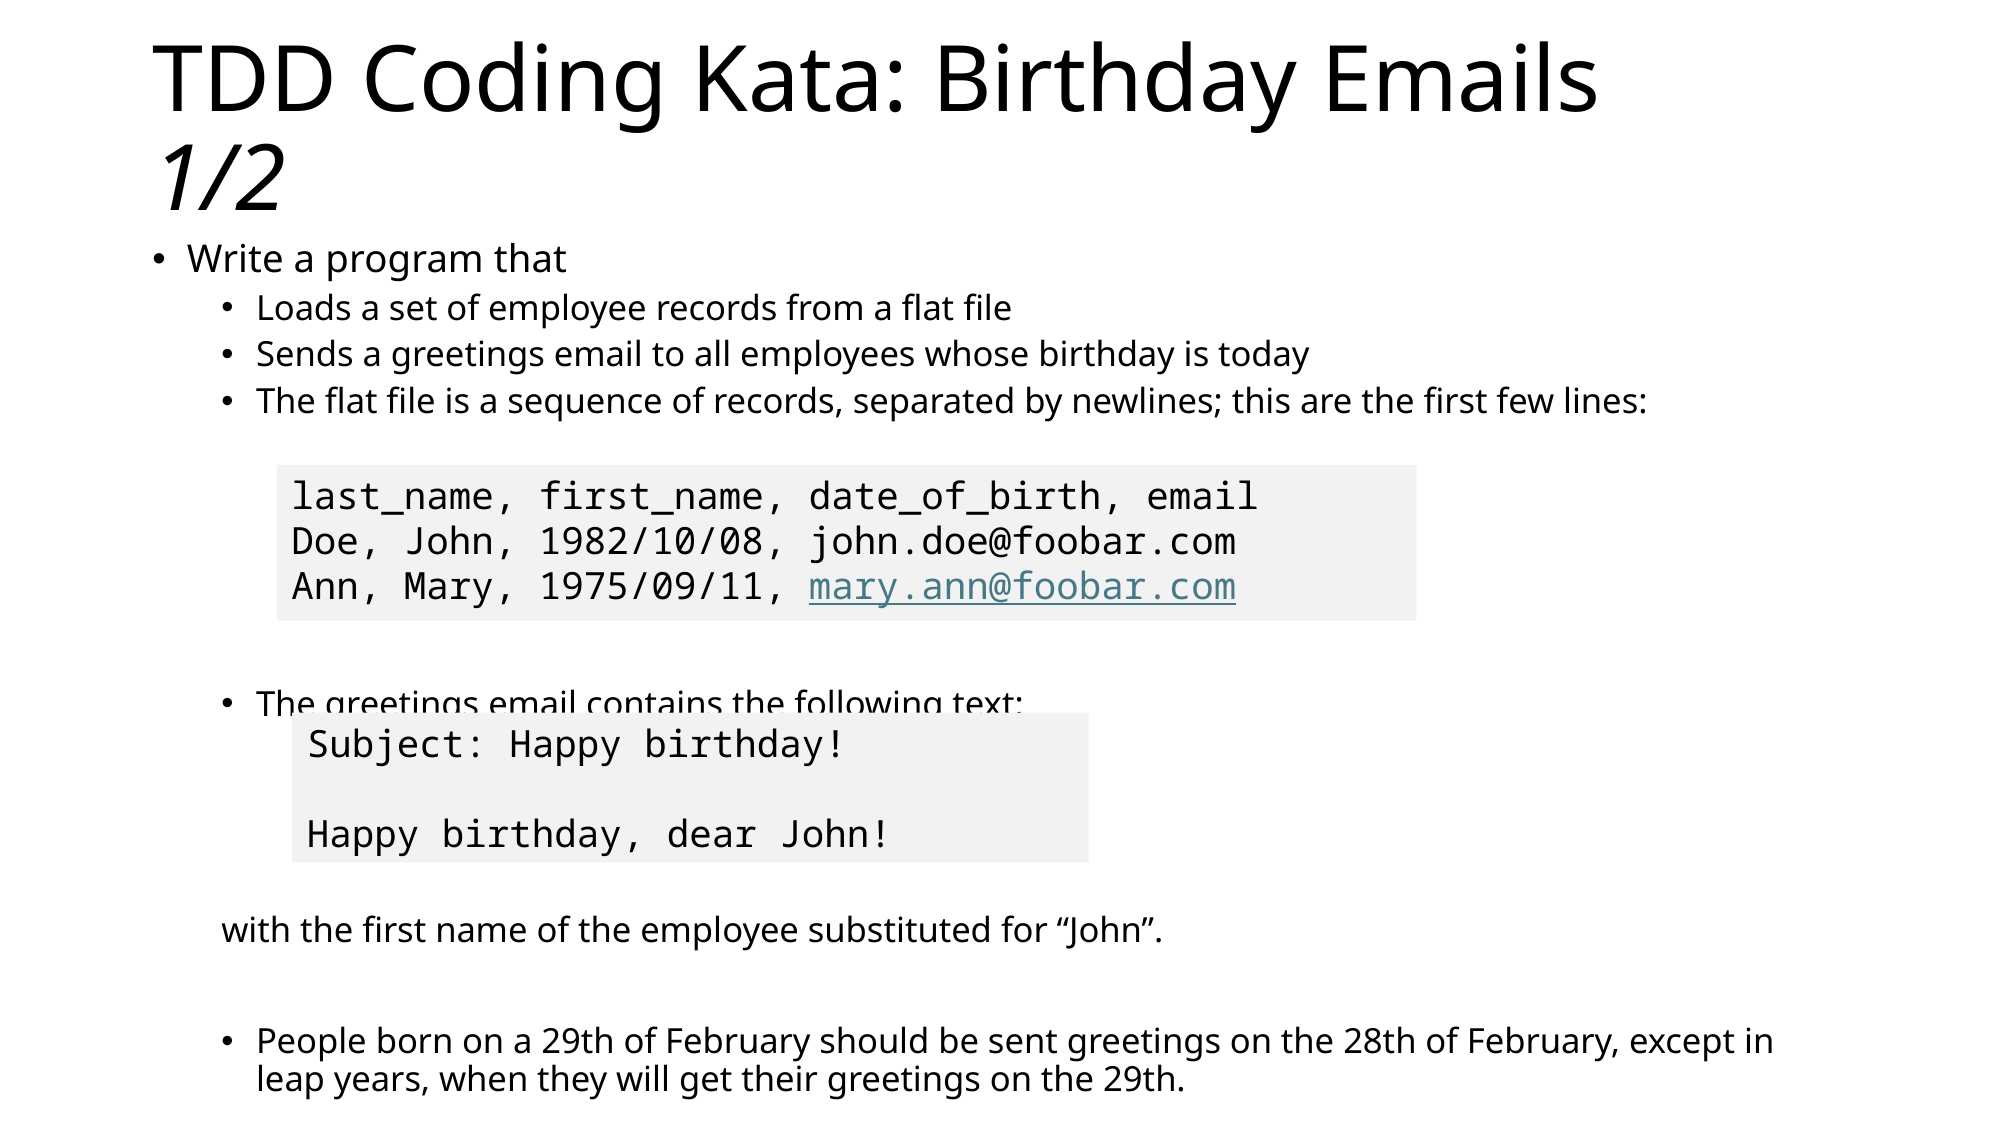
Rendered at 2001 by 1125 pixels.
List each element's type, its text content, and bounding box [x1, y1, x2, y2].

text_box Subject: Happy birthday! Happy birthday, dear John! [292, 712, 1089, 863]
title TDD Coding Kata: Birthday Emails 1/2 [137, 22, 1863, 231]
text_box last_name, first_name, date_of_birth, email Doe, John, 1982/10/08, john.doe@foobar.com Ann, Mary, 1975/09/11, mary.ann@foobar.com [276, 464, 1417, 621]
list Write a program that Loads a set of employee records from a flat file Sends a greetings email to all employees whose birthday is today The flat file is a sequence of records, separated by newlines; this are the first few lines: The greetings email contains the following text: with the first name of the employee substituted for “John”. People born on a 29th of February should be sent greetings on the 28th of February, except in leap years, when they will get their greetings on the 29th. [137, 231, 1863, 1112]
